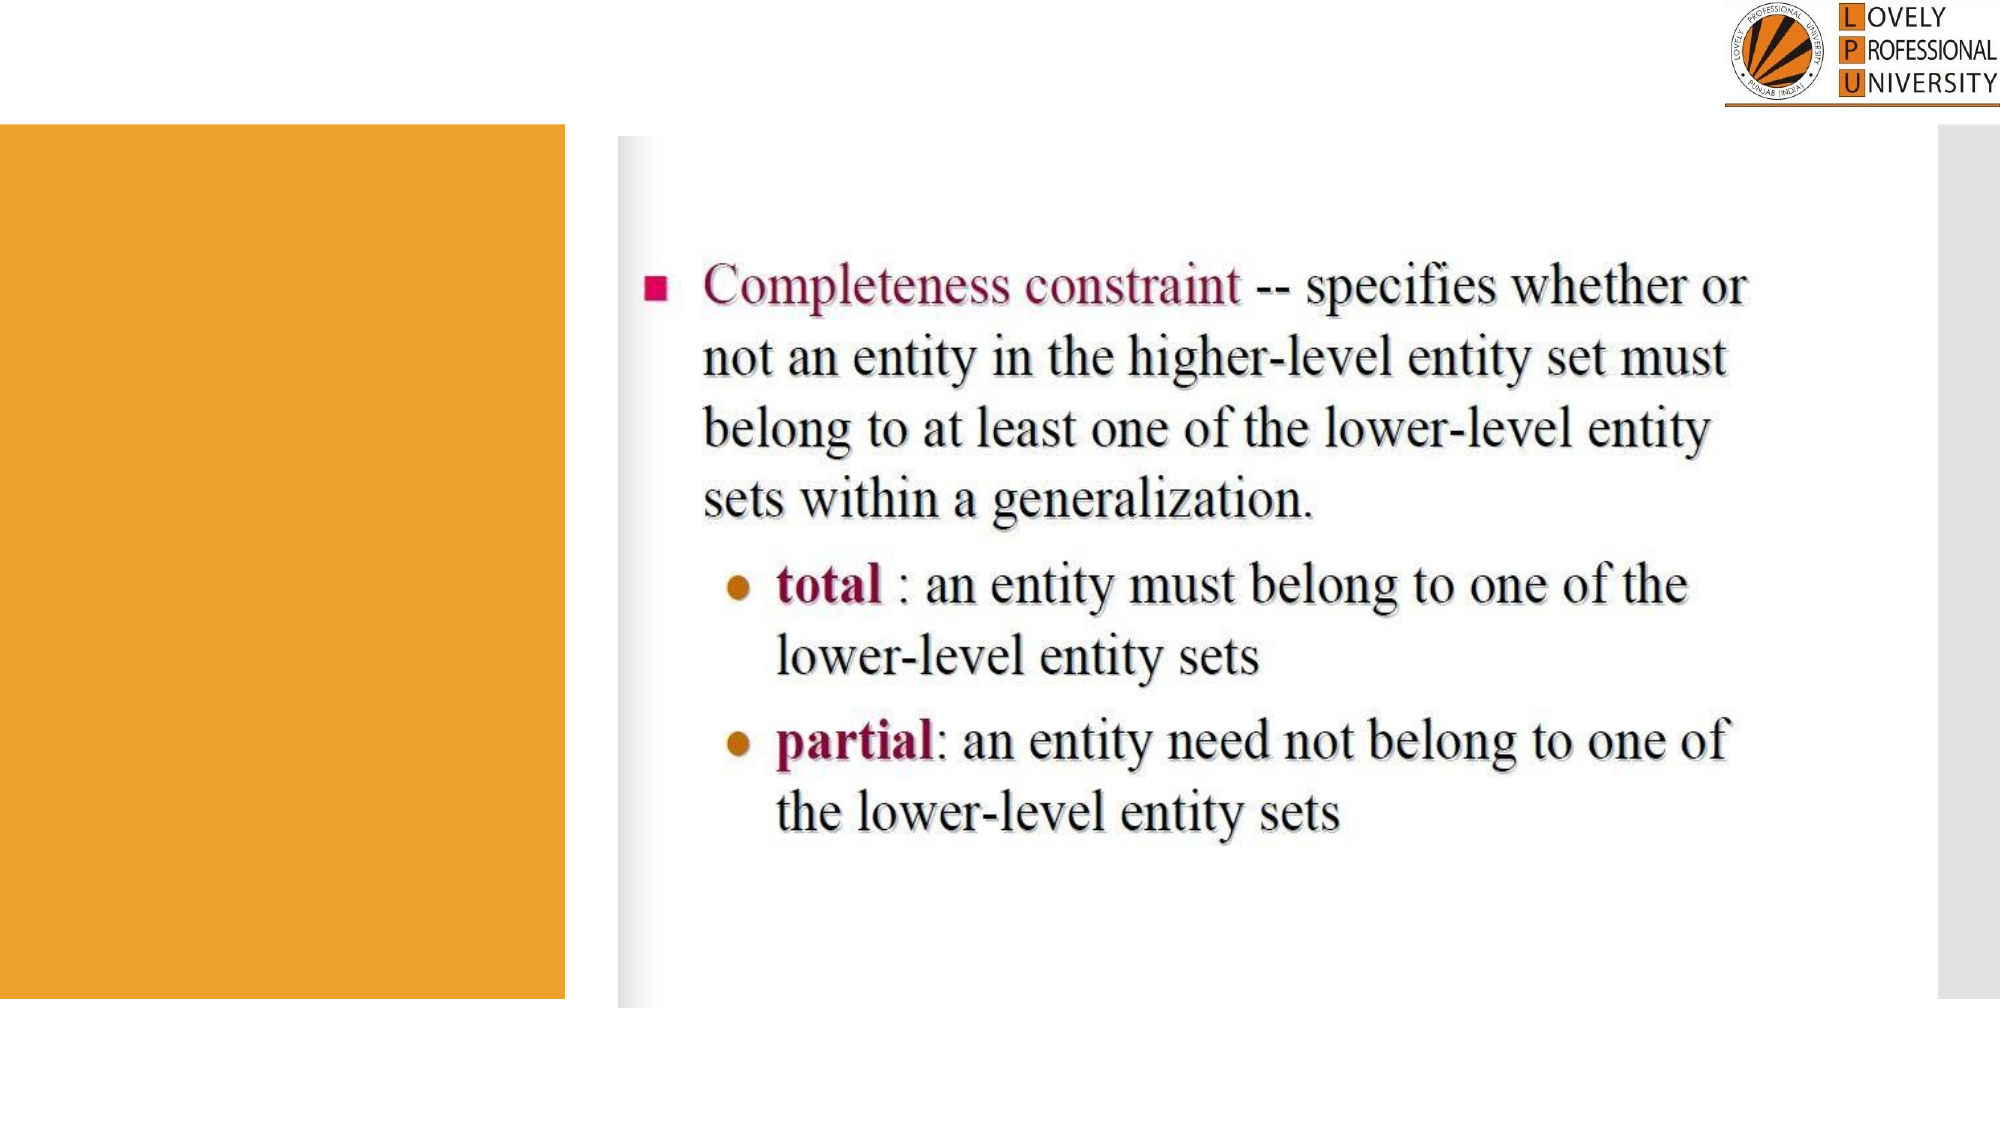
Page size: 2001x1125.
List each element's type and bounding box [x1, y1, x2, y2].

text_box [618, 136, 1762, 1008]
text_box [1725, 0, 2000, 107]
